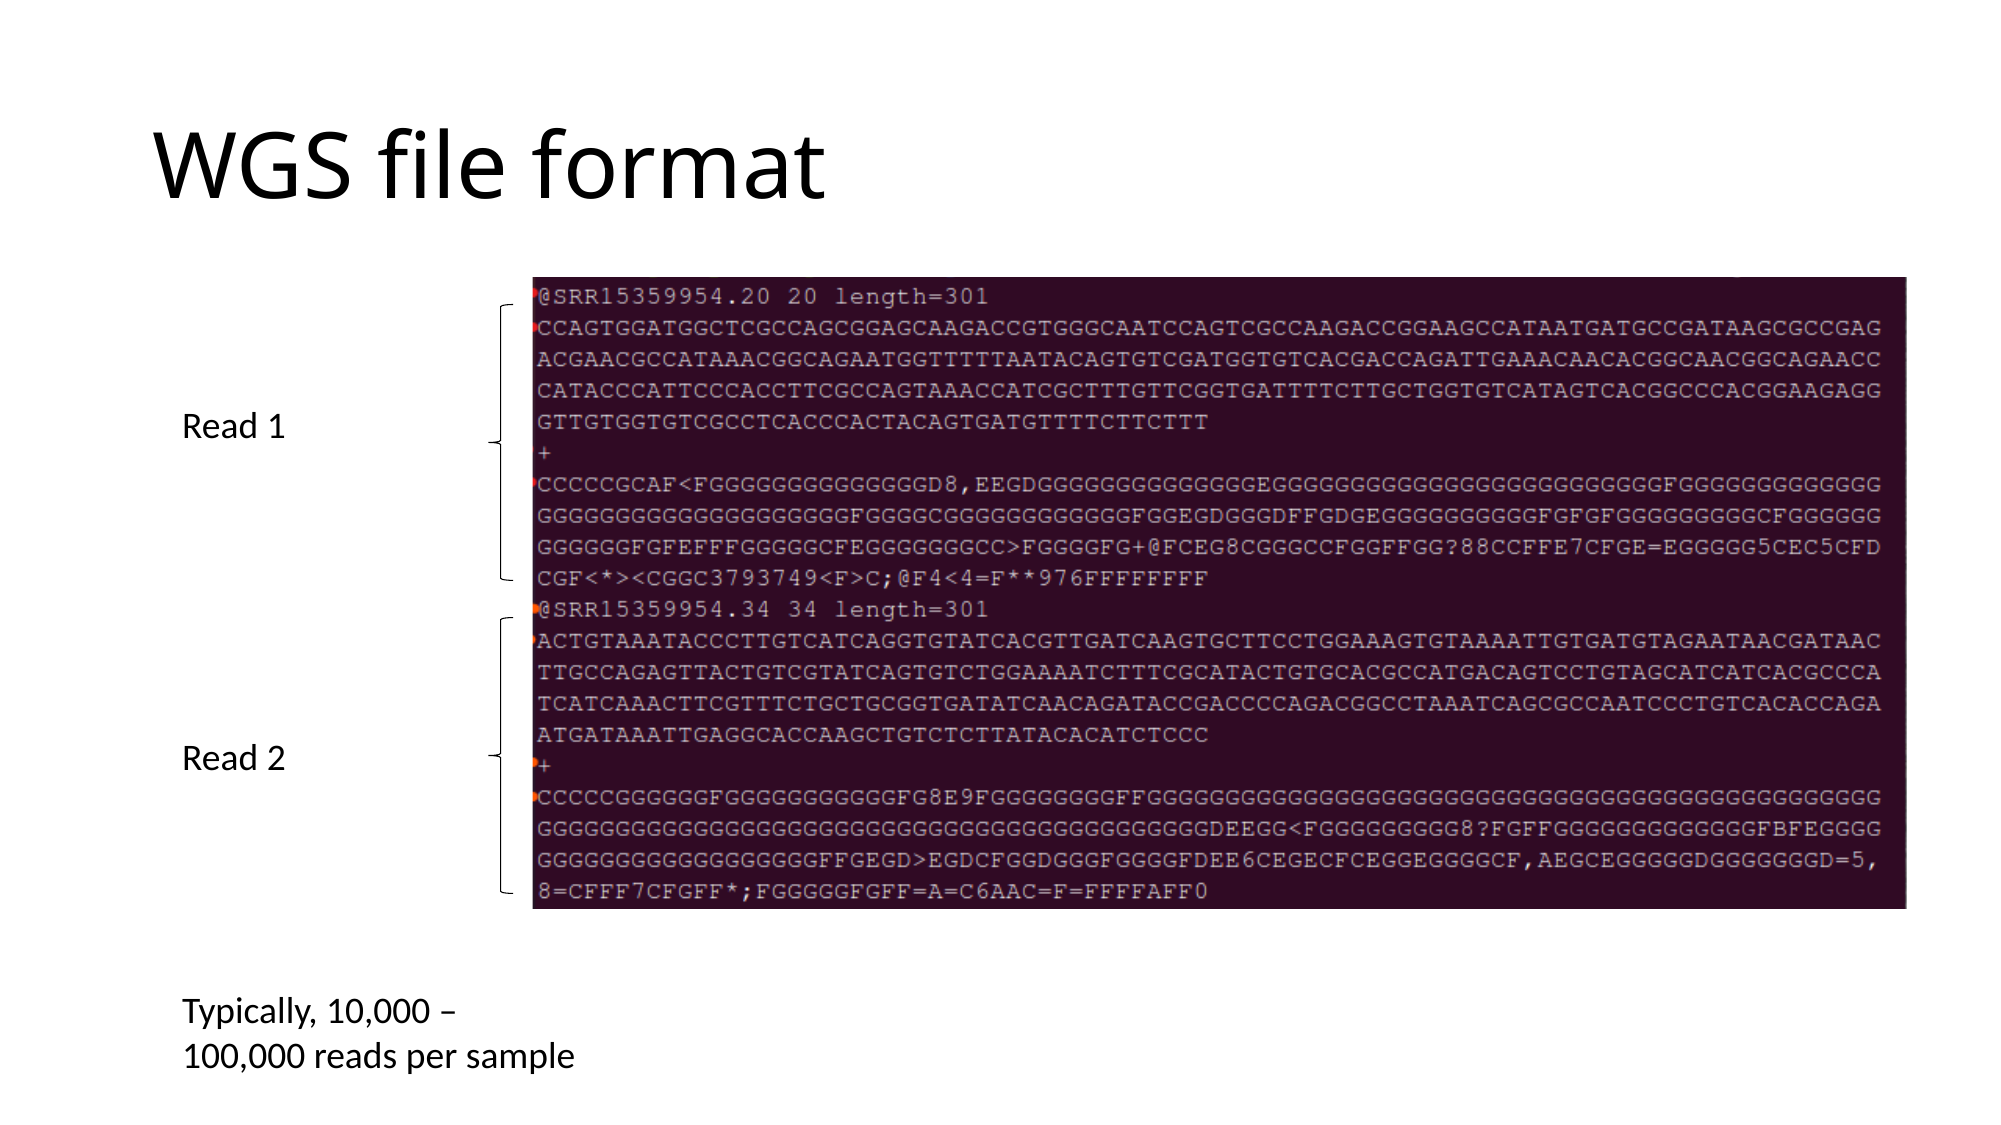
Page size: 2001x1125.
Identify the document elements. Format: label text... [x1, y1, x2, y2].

text_box Read 1 [167, 393, 385, 454]
title WGS file format [137, 59, 1863, 278]
text_box Read 2 [167, 725, 385, 785]
text_box Typically, 10,000 – 100,000 reads per sample [167, 978, 596, 1084]
text_box [488, 617, 514, 894]
picture [532, 277, 1907, 909]
text_box [488, 303, 514, 581]
